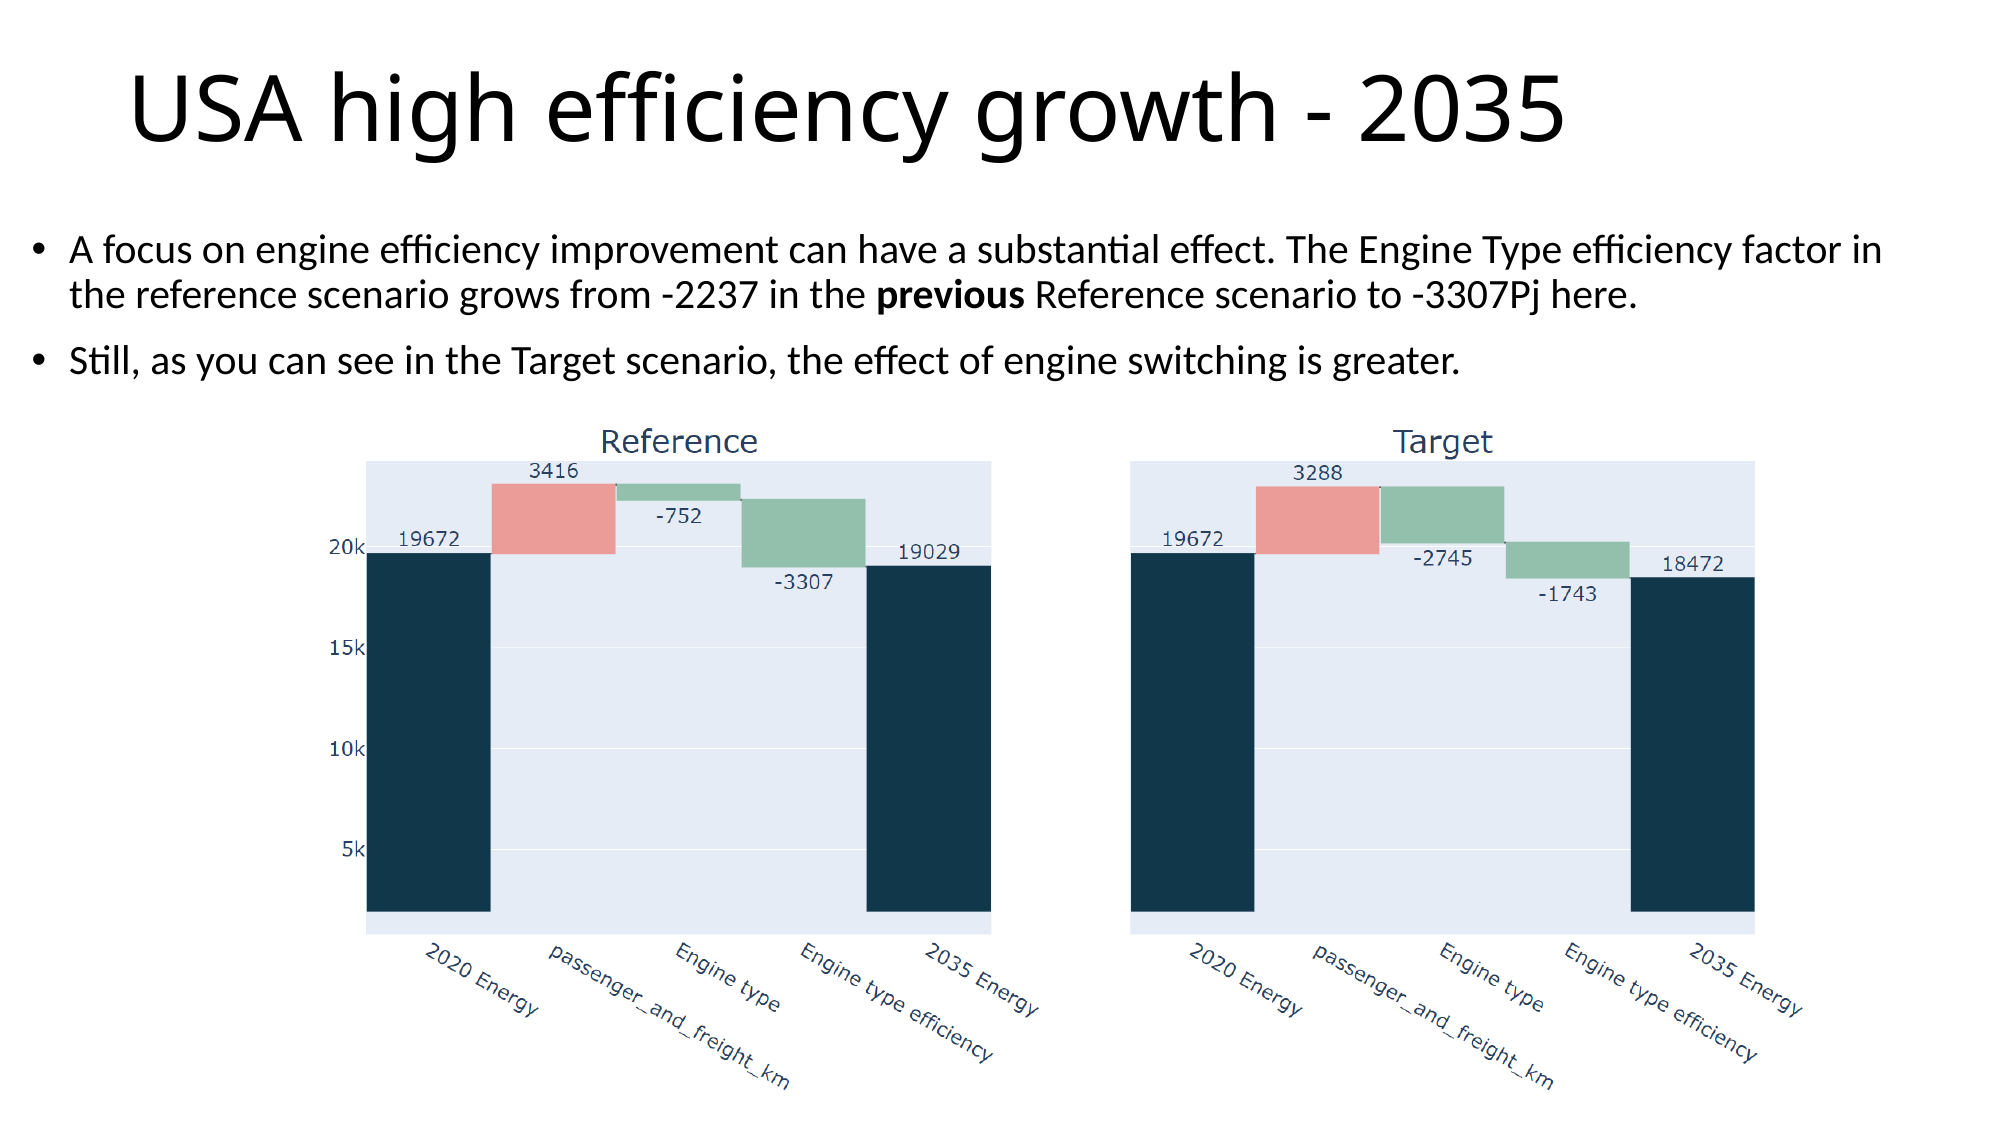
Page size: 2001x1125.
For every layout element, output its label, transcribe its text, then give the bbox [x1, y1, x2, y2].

title USA high efficiency growth - 2035 [112, 2, 1838, 220]
picture [310, 416, 1813, 1096]
list A focus on engine efficiency improvement can have a substantial effect. The Engine Type efficiency factor in the reference scenario grows from -2237 in the previous Reference scenario to -3307Pj here. Still, as you can see in the Target scenario, the effect of engine switching is greater. [16, 220, 1917, 818]
